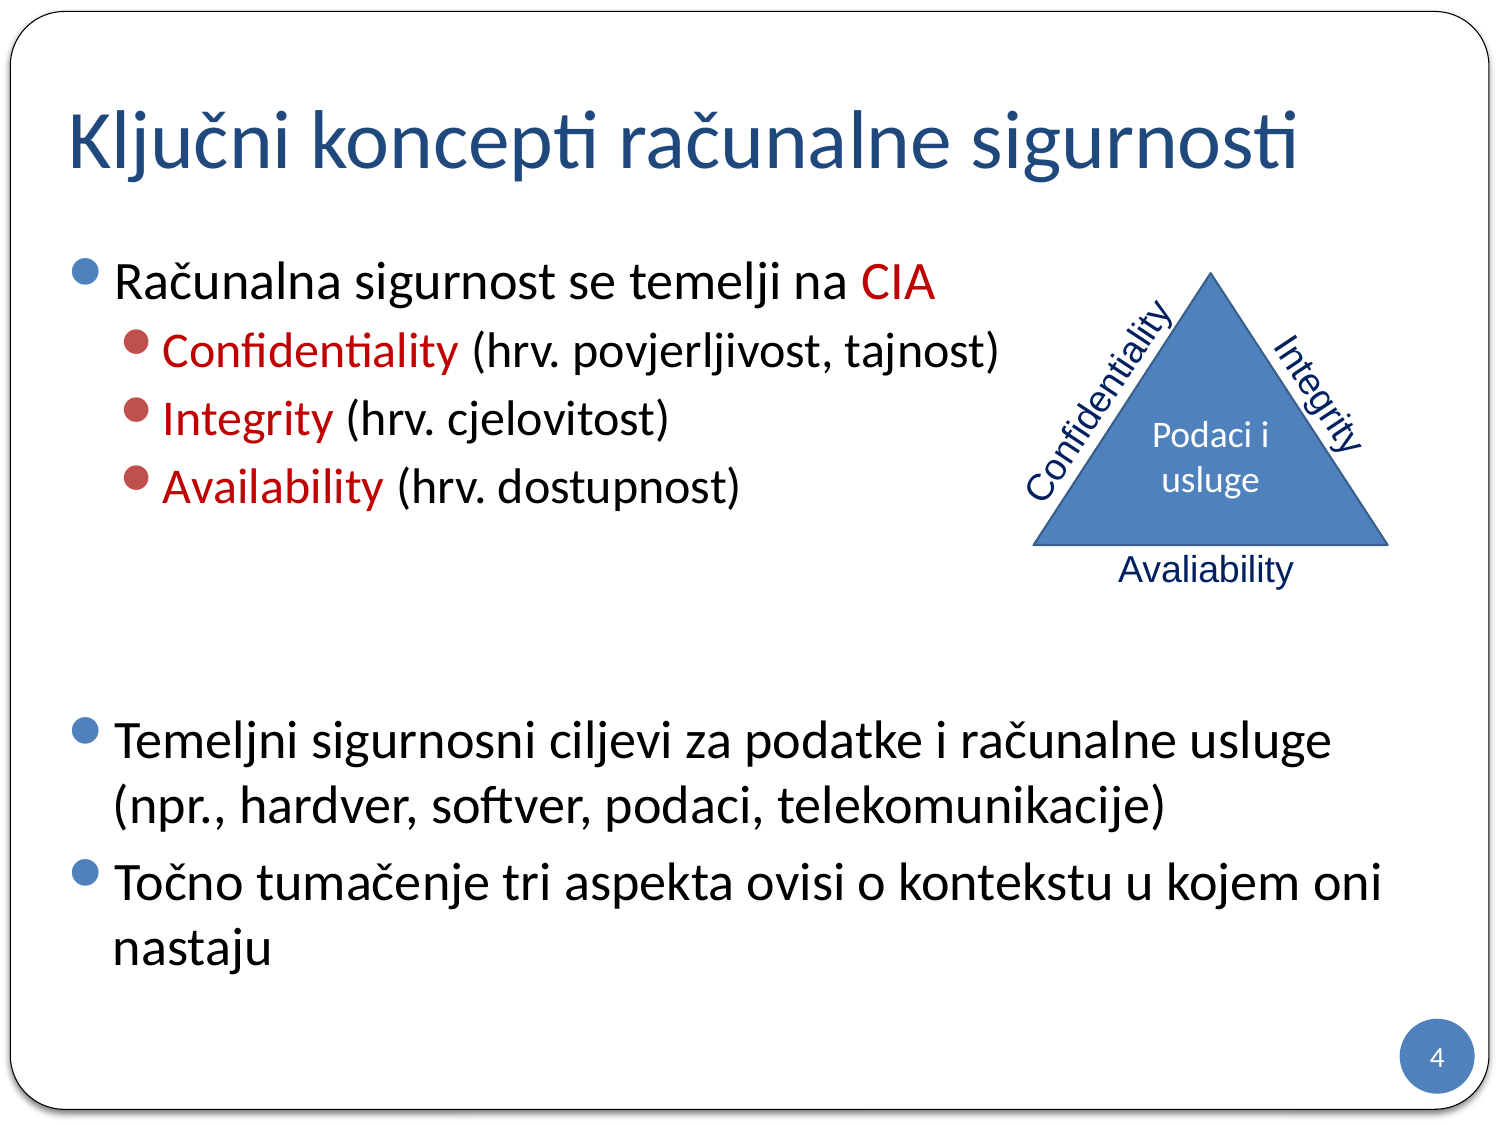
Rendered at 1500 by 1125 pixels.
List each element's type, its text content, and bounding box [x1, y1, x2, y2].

list Računalna sigurnost se temelji na CIA Confidentiality (hrv. povjerljivost, tajnost) Integrity (hrv. cjelovitost) Availability (hrv. dostupnost) Temeljni sigurnosni ciljevi za podatke i računalne usluge (npr., hardver, softver, podaci, telekomunikacije) Točno tumačenje tri aspekta ovisi o kontekstu u kojem oni nastaju [52, 237, 1460, 1083]
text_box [1033, 233, 1388, 599]
slide_number 4 [1399, 1018, 1475, 1094]
title Ključni koncepti računalne sigurnosti [52, 44, 1460, 233]
